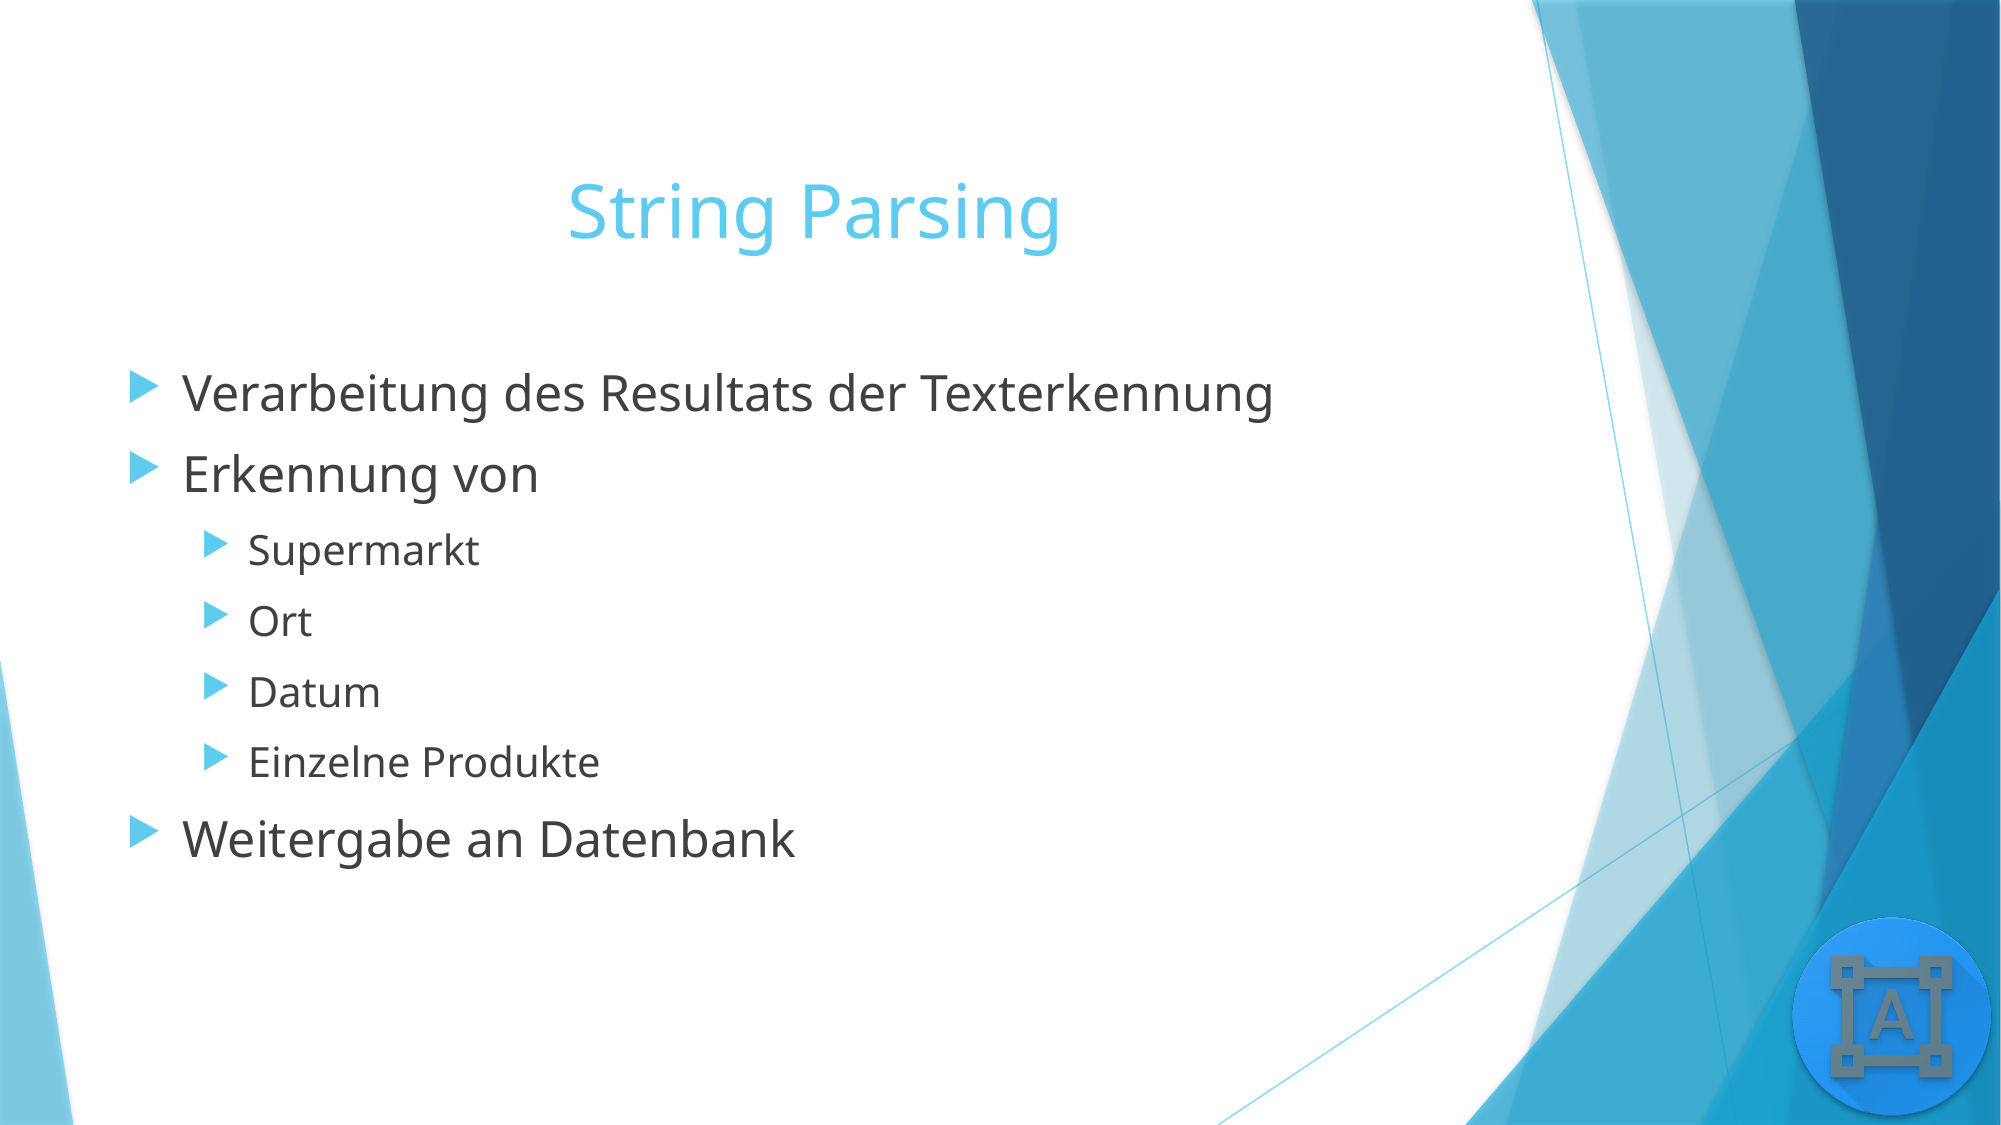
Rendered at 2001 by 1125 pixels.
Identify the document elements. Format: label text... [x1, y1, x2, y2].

list Verarbeitung des Resultats der Texterkennung Erkennung von Supermarkt Ort Datum Einzelne Produkte Weitergabe an Datenbank [111, 354, 1522, 992]
picture [1783, 908, 2000, 1125]
title String Parsing [111, 99, 1522, 317]
